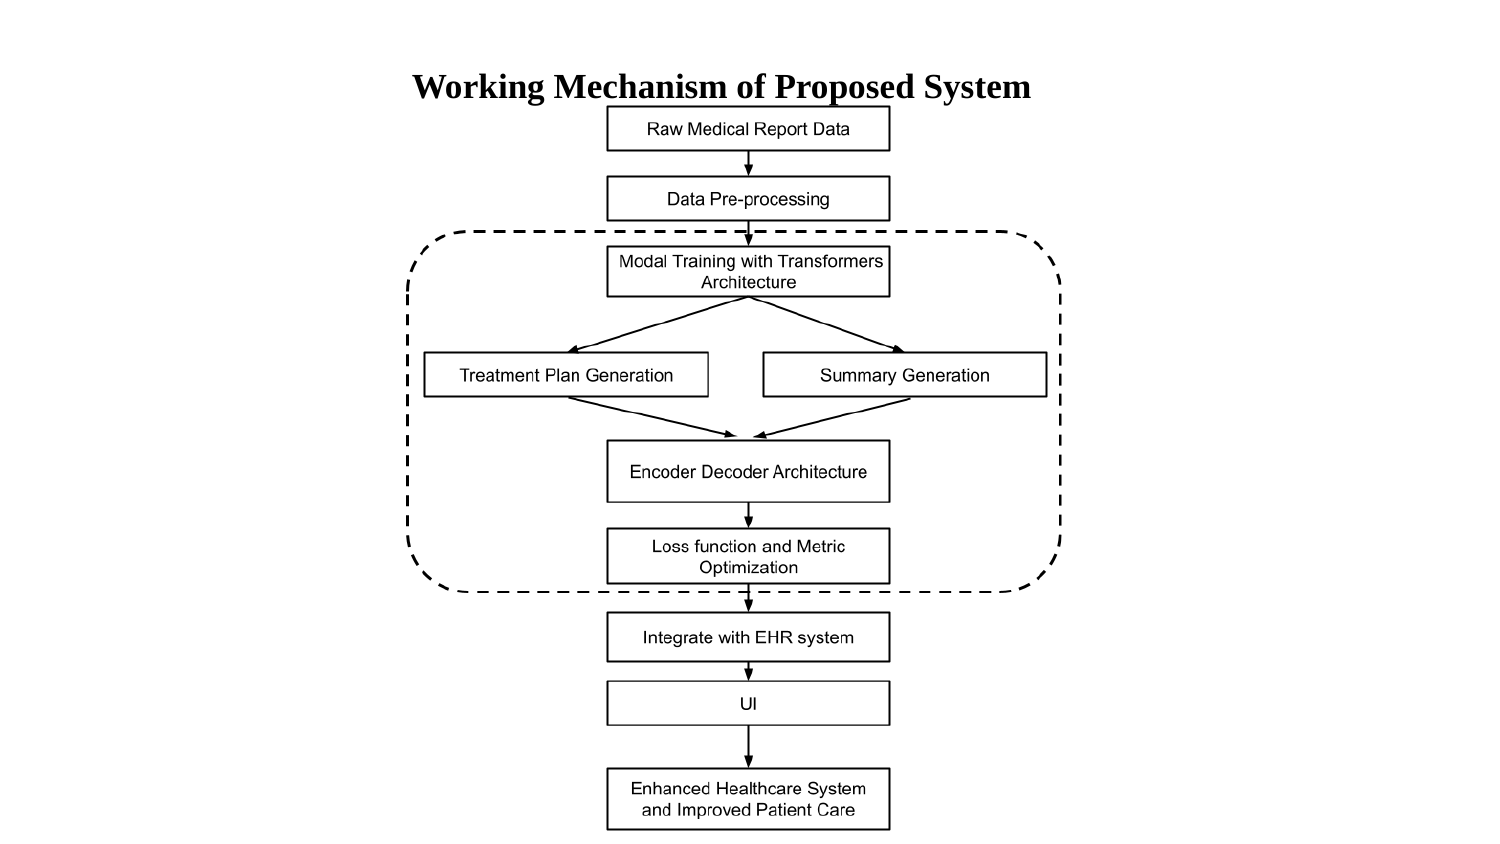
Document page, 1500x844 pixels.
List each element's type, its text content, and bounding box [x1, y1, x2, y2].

picture [201, 100, 1305, 844]
title Working Mechanism of Proposed System [23, 27, 1421, 122]
